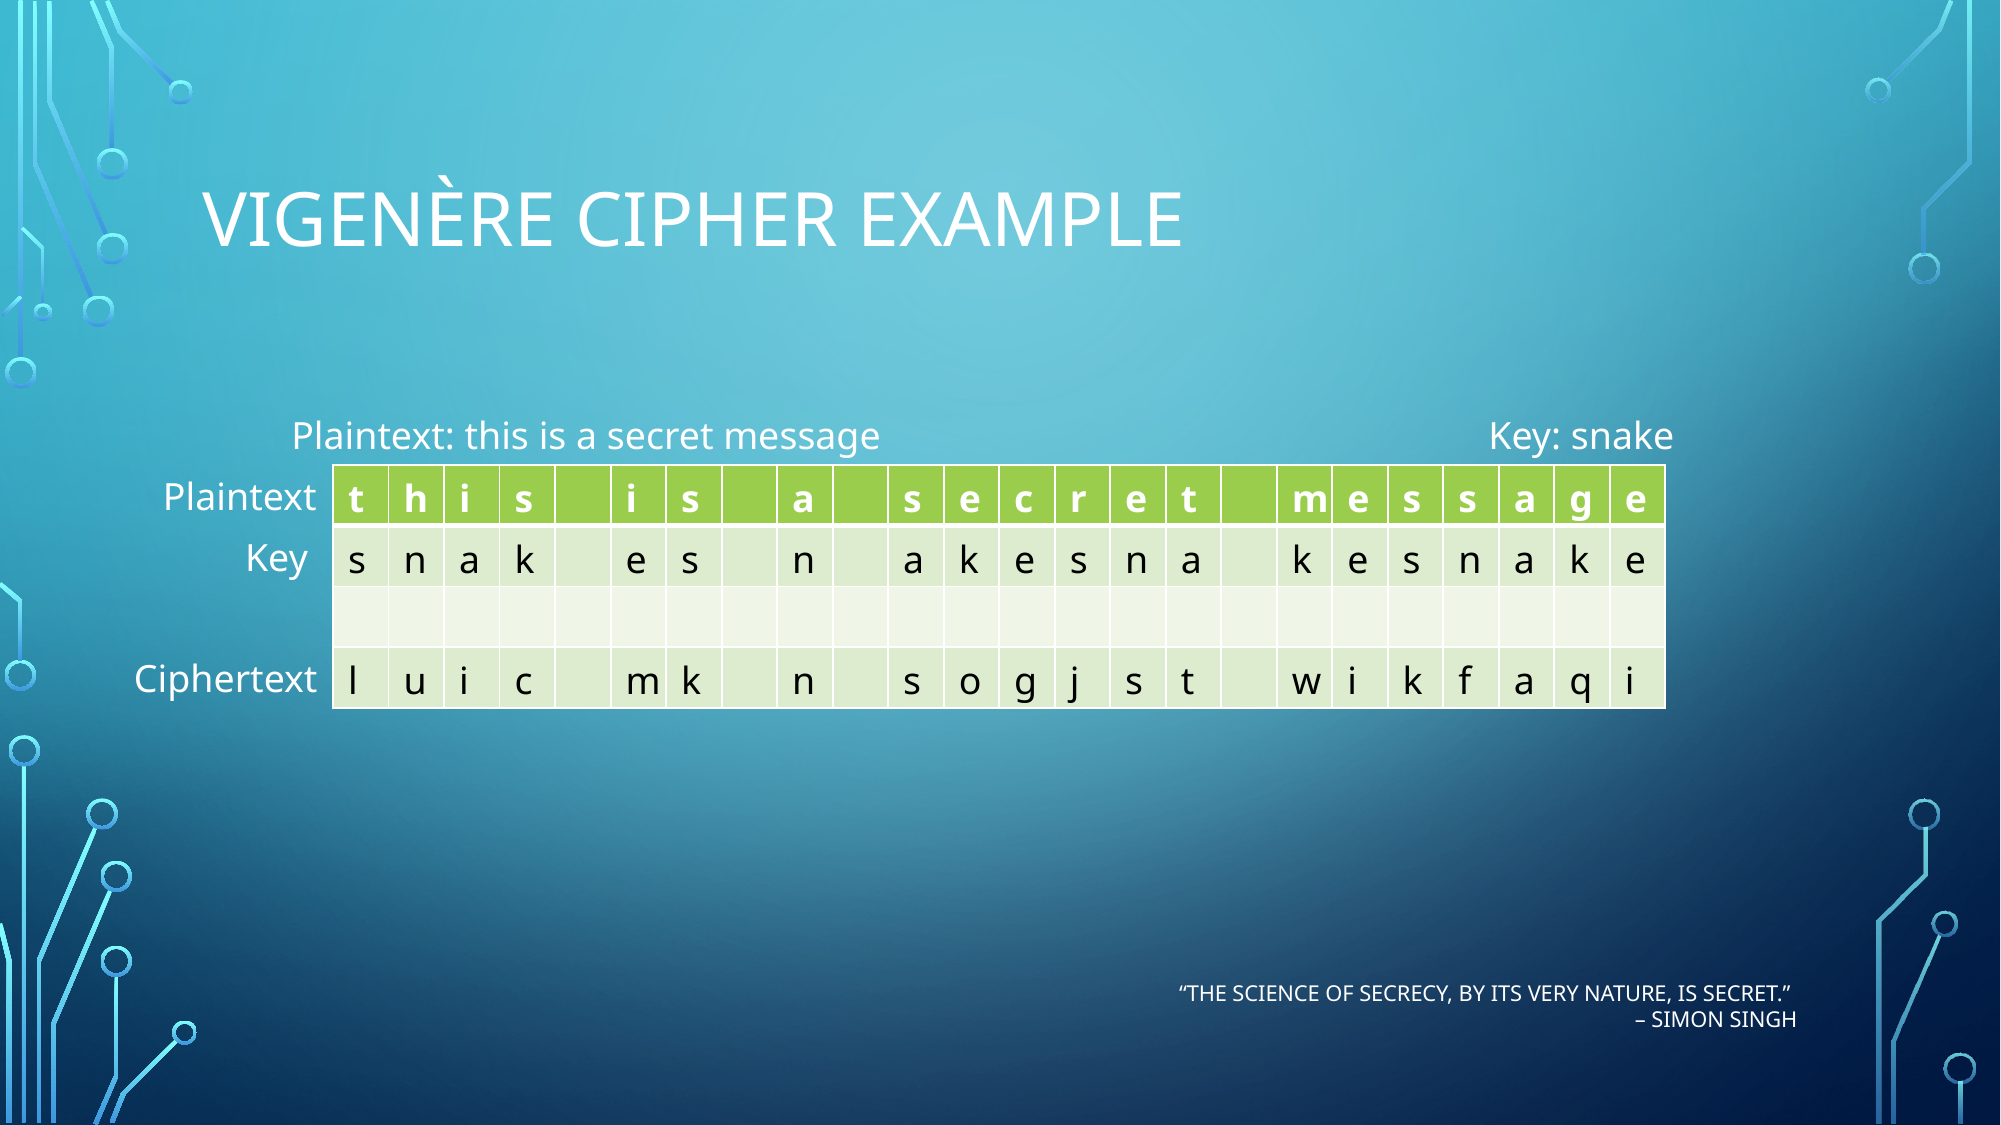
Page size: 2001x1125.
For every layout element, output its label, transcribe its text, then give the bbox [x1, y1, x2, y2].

table_cell g [1000, 648, 1054, 707]
table_cell k [1555, 528, 1609, 586]
table_cell [1611, 587, 1664, 646]
text_box Plaintext [148, 465, 332, 526]
table_cell [834, 528, 887, 586]
table_header c [1000, 466, 1054, 523]
table_cell e [1000, 528, 1054, 586]
table_cell s [889, 648, 943, 707]
table_cell [1000, 587, 1054, 646]
table_header i [445, 466, 499, 523]
table_cell n [778, 648, 832, 707]
text_box Ciphertext [119, 647, 333, 708]
table_header e [1333, 466, 1387, 523]
table_cell k [500, 528, 554, 586]
table_cell [500, 587, 554, 646]
table_header [1222, 466, 1276, 523]
table_header t [1167, 466, 1220, 523]
table_cell a [1167, 528, 1220, 586]
table_header s [889, 466, 943, 523]
table_header e [1111, 466, 1165, 523]
table_cell [556, 648, 610, 707]
table_cell i [1611, 648, 1664, 707]
table_header m [1278, 466, 1331, 523]
table_cell o [945, 648, 998, 707]
table_cell m [612, 648, 665, 707]
table_header g [1555, 466, 1609, 523]
table_cell [445, 587, 499, 646]
table_cell j [1056, 648, 1109, 707]
table_cell [889, 587, 943, 646]
table_cell s [1111, 648, 1165, 707]
table_header a [778, 466, 832, 523]
table_cell [945, 587, 998, 646]
table_cell [723, 587, 776, 646]
table_header s [667, 466, 721, 523]
table_cell t [1167, 648, 1220, 707]
table_cell [723, 528, 776, 586]
table_cell s [1056, 528, 1109, 586]
table_cell n [1444, 528, 1498, 586]
table_cell i [445, 648, 499, 707]
table_cell [723, 648, 776, 707]
table_header e [1611, 466, 1664, 523]
table_cell s [334, 528, 388, 586]
table_cell [389, 587, 443, 646]
table_cell k [667, 648, 721, 707]
table_cell n [1111, 528, 1165, 586]
table_cell a [889, 528, 943, 586]
text_box Plaintext: this is a secret message [276, 404, 897, 465]
table_cell [1333, 587, 1387, 646]
table_cell e [1333, 528, 1387, 586]
table_cell [556, 587, 610, 646]
table_header [723, 466, 776, 523]
table_cell [778, 587, 832, 646]
table_cell [667, 587, 721, 646]
table_cell l [334, 648, 388, 707]
table_cell [1555, 587, 1609, 646]
table_cell c [500, 648, 554, 707]
table_cell [1222, 648, 1276, 707]
table_cell a [1500, 528, 1553, 586]
table_header s [500, 466, 554, 523]
table_header t [334, 466, 388, 523]
table_cell k [945, 528, 998, 586]
table_header [834, 466, 887, 523]
table_header h [389, 466, 443, 523]
table_header i [612, 466, 665, 523]
table_cell [1167, 587, 1220, 646]
table_cell f [1444, 648, 1498, 707]
table_cell [1278, 587, 1331, 646]
text_box Key: snake [1473, 404, 1690, 465]
table_cell [1500, 587, 1553, 646]
table_cell k [1278, 528, 1331, 586]
table_cell [1444, 587, 1498, 646]
table_cell [1222, 587, 1276, 646]
table_header [556, 466, 610, 523]
footer “The science of secrecy, by its very nature, is secret.” – Simon Singh [788, 975, 1813, 1036]
table_cell [1222, 528, 1276, 586]
table_cell s [667, 528, 721, 586]
table_cell s [1389, 528, 1442, 586]
table_cell [334, 587, 388, 646]
table_cell [834, 648, 887, 707]
table_header a [1500, 466, 1553, 523]
table_cell [612, 587, 665, 646]
table_cell n [778, 528, 832, 586]
table_cell [1389, 587, 1442, 646]
table_cell a [445, 528, 499, 586]
table_cell [834, 587, 887, 646]
table_cell [1056, 587, 1109, 646]
table_header e [945, 466, 998, 523]
table_cell e [1611, 528, 1664, 586]
table_cell [1111, 587, 1165, 646]
table_cell w [1278, 648, 1331, 707]
table_cell i [1333, 648, 1387, 707]
table_cell k [1389, 648, 1442, 707]
table_header s [1444, 466, 1498, 523]
text_box Key [230, 526, 323, 587]
table_header r [1056, 466, 1109, 523]
table_cell [556, 528, 610, 586]
table_header s [1389, 466, 1442, 523]
table_cell a [1500, 648, 1553, 707]
table_cell e [612, 528, 665, 586]
title Vigenère Cipher Example [187, 101, 1813, 344]
table_cell u [389, 648, 443, 707]
table_cell n [389, 528, 443, 586]
table_cell q [1555, 648, 1609, 707]
